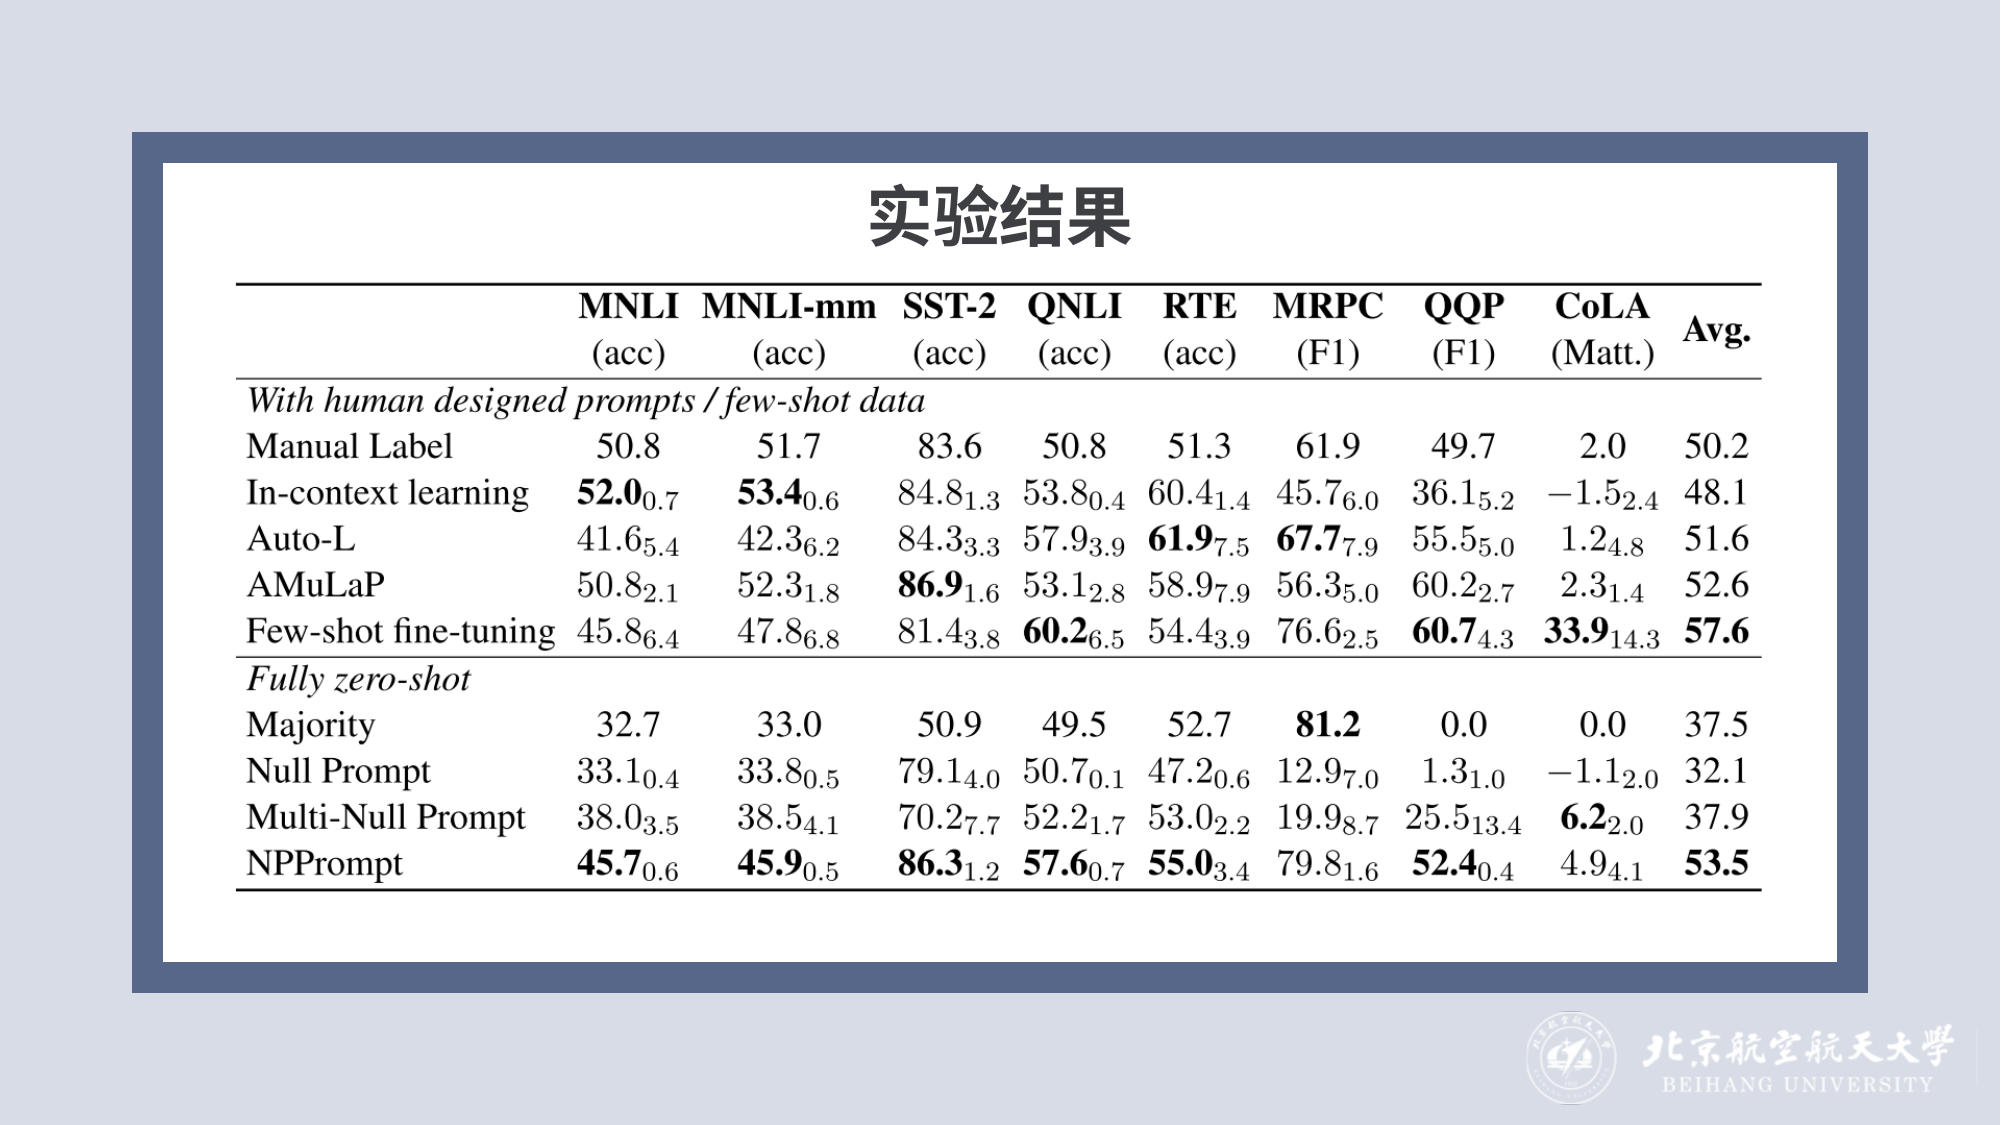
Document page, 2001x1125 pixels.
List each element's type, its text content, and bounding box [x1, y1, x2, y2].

picture [1526, 990, 1978, 1125]
picture [211, 265, 1789, 908]
text_box 实验结果 [851, 167, 1149, 262]
text_box [146, 147, 1853, 978]
text_box [0, 0, 2000, 1125]
